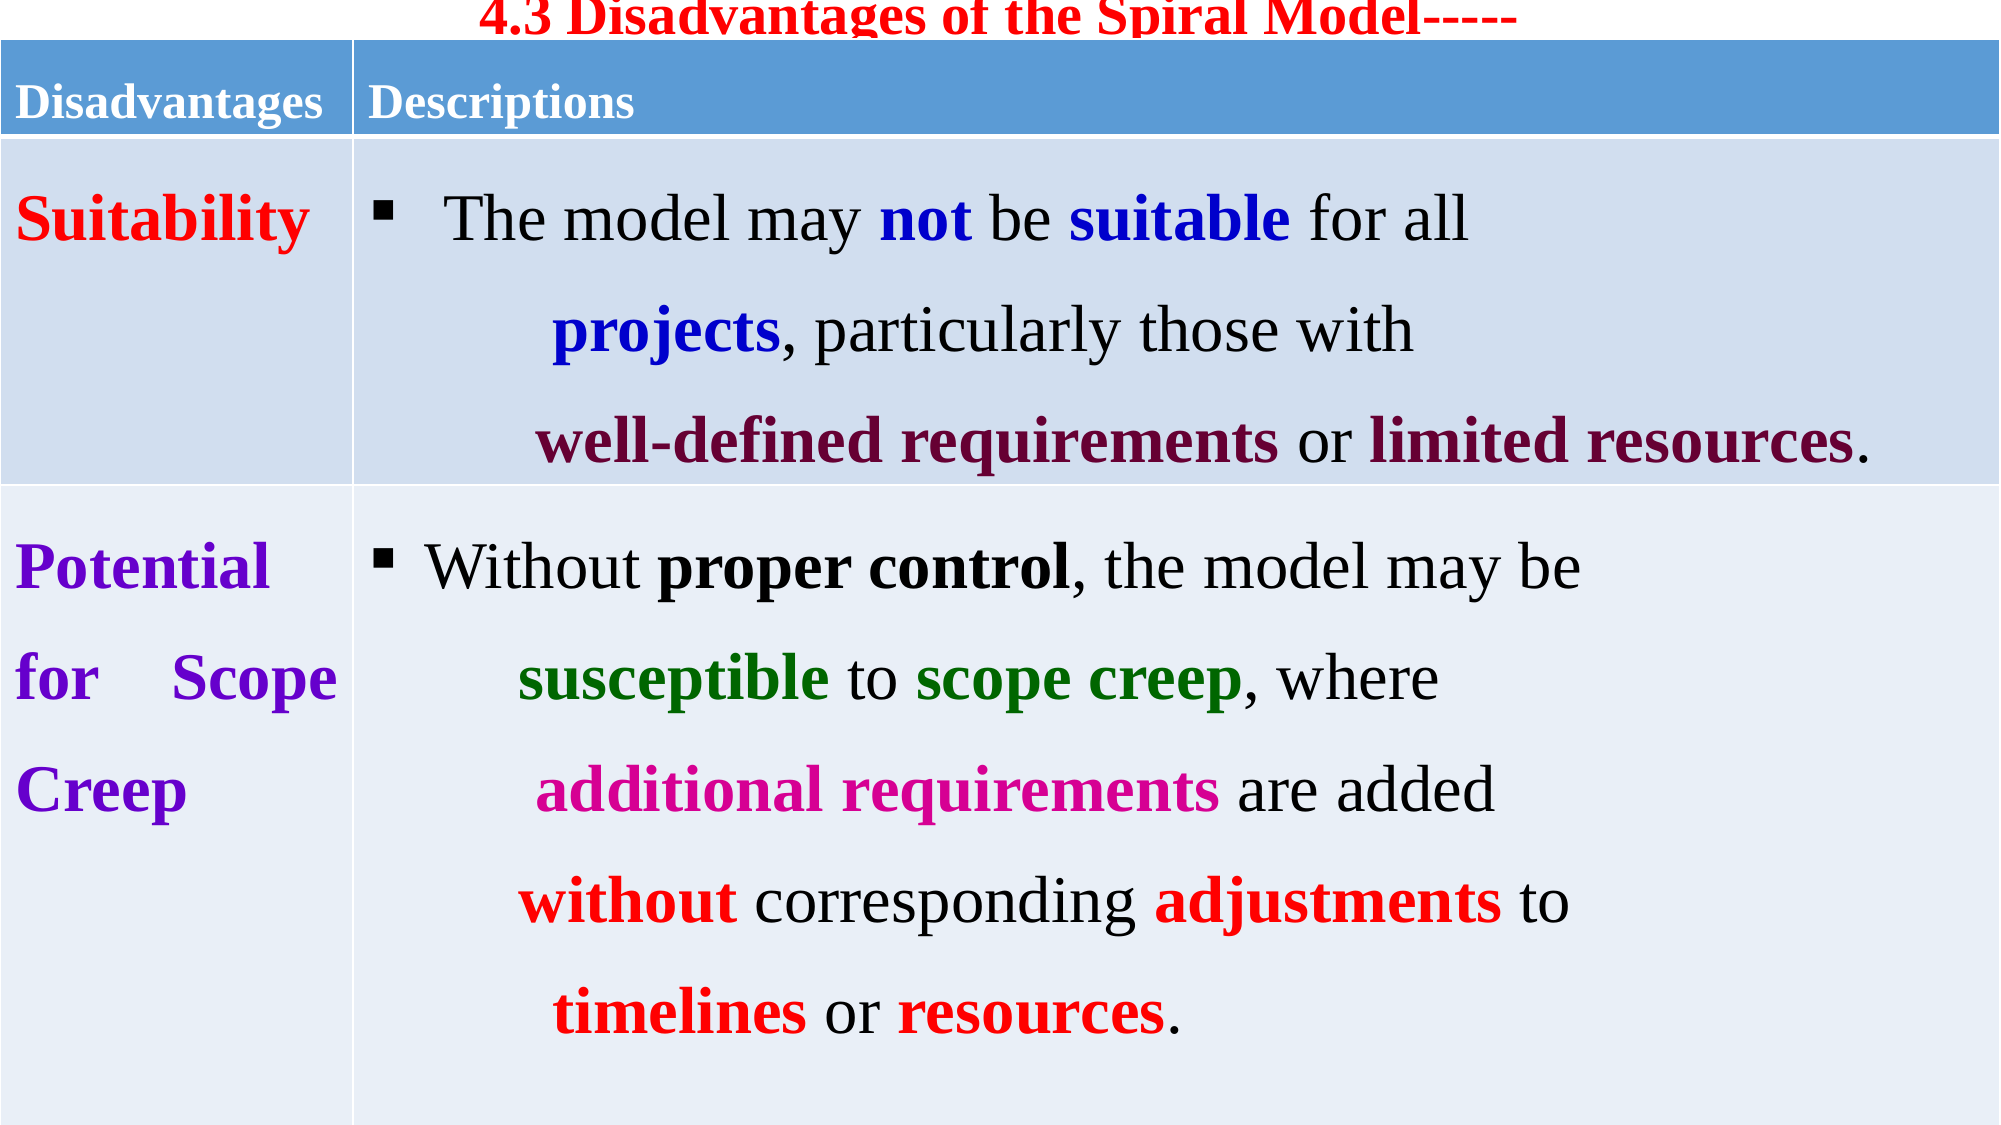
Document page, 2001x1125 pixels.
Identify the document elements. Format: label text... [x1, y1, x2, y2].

table_cell The model may not be suitable for all projects, particularly those with well-defined requirements or limited resources. [354, 139, 1999, 484]
title 4.3 Disadvantages of the Spiral Model----- [137, 0, 1863, 38]
table_header Disadvantages [1, 40, 352, 134]
table_cell Potential for Scope Creep [1, 486, 352, 1125]
table_header Descriptions [354, 40, 1999, 134]
table_cell Without proper control, the model may be susceptible to scope creep, where additional requirements are added without corresponding adjustments to timelines or resources. [354, 486, 1999, 1125]
table_cell Suitability [1, 139, 352, 484]
